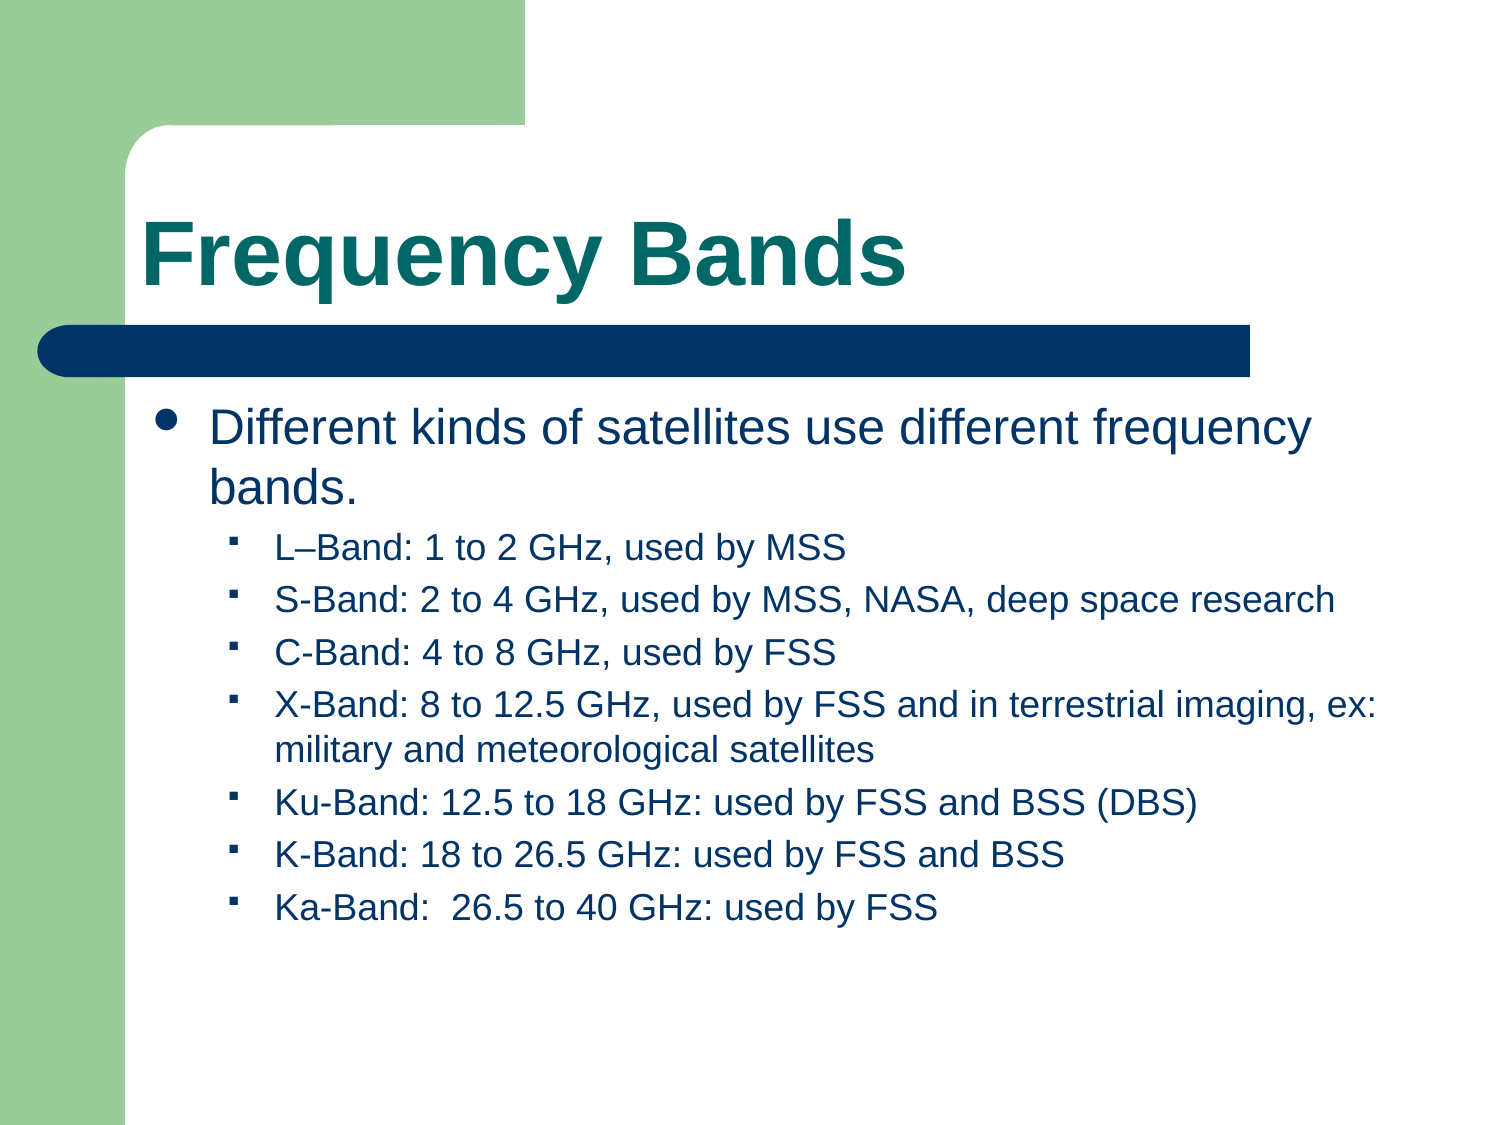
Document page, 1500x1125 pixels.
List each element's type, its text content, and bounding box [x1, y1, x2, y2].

list Different kinds of satellites use different frequency bands. L–Band: 1 to 2 GHz, used by MSS S-Band: 2 to 4 GHz, used by MSS, NASA, deep space research C-Band: 4 to 8 GHz, used by FSS X-Band: 8 to 12.5 GHz, used by FSS and in terrestrial imaging, ex: military and meteorological satellites Ku-Band: 12.5 to 18 GHz: used by FSS and BSS (DBS) K-Band: 18 to 26.5 GHz: used by FSS and BSS Ka-Band: 26.5 to 40 GHz: used by FSS [137, 387, 1400, 999]
title Frequency Bands [125, 125, 1425, 313]
